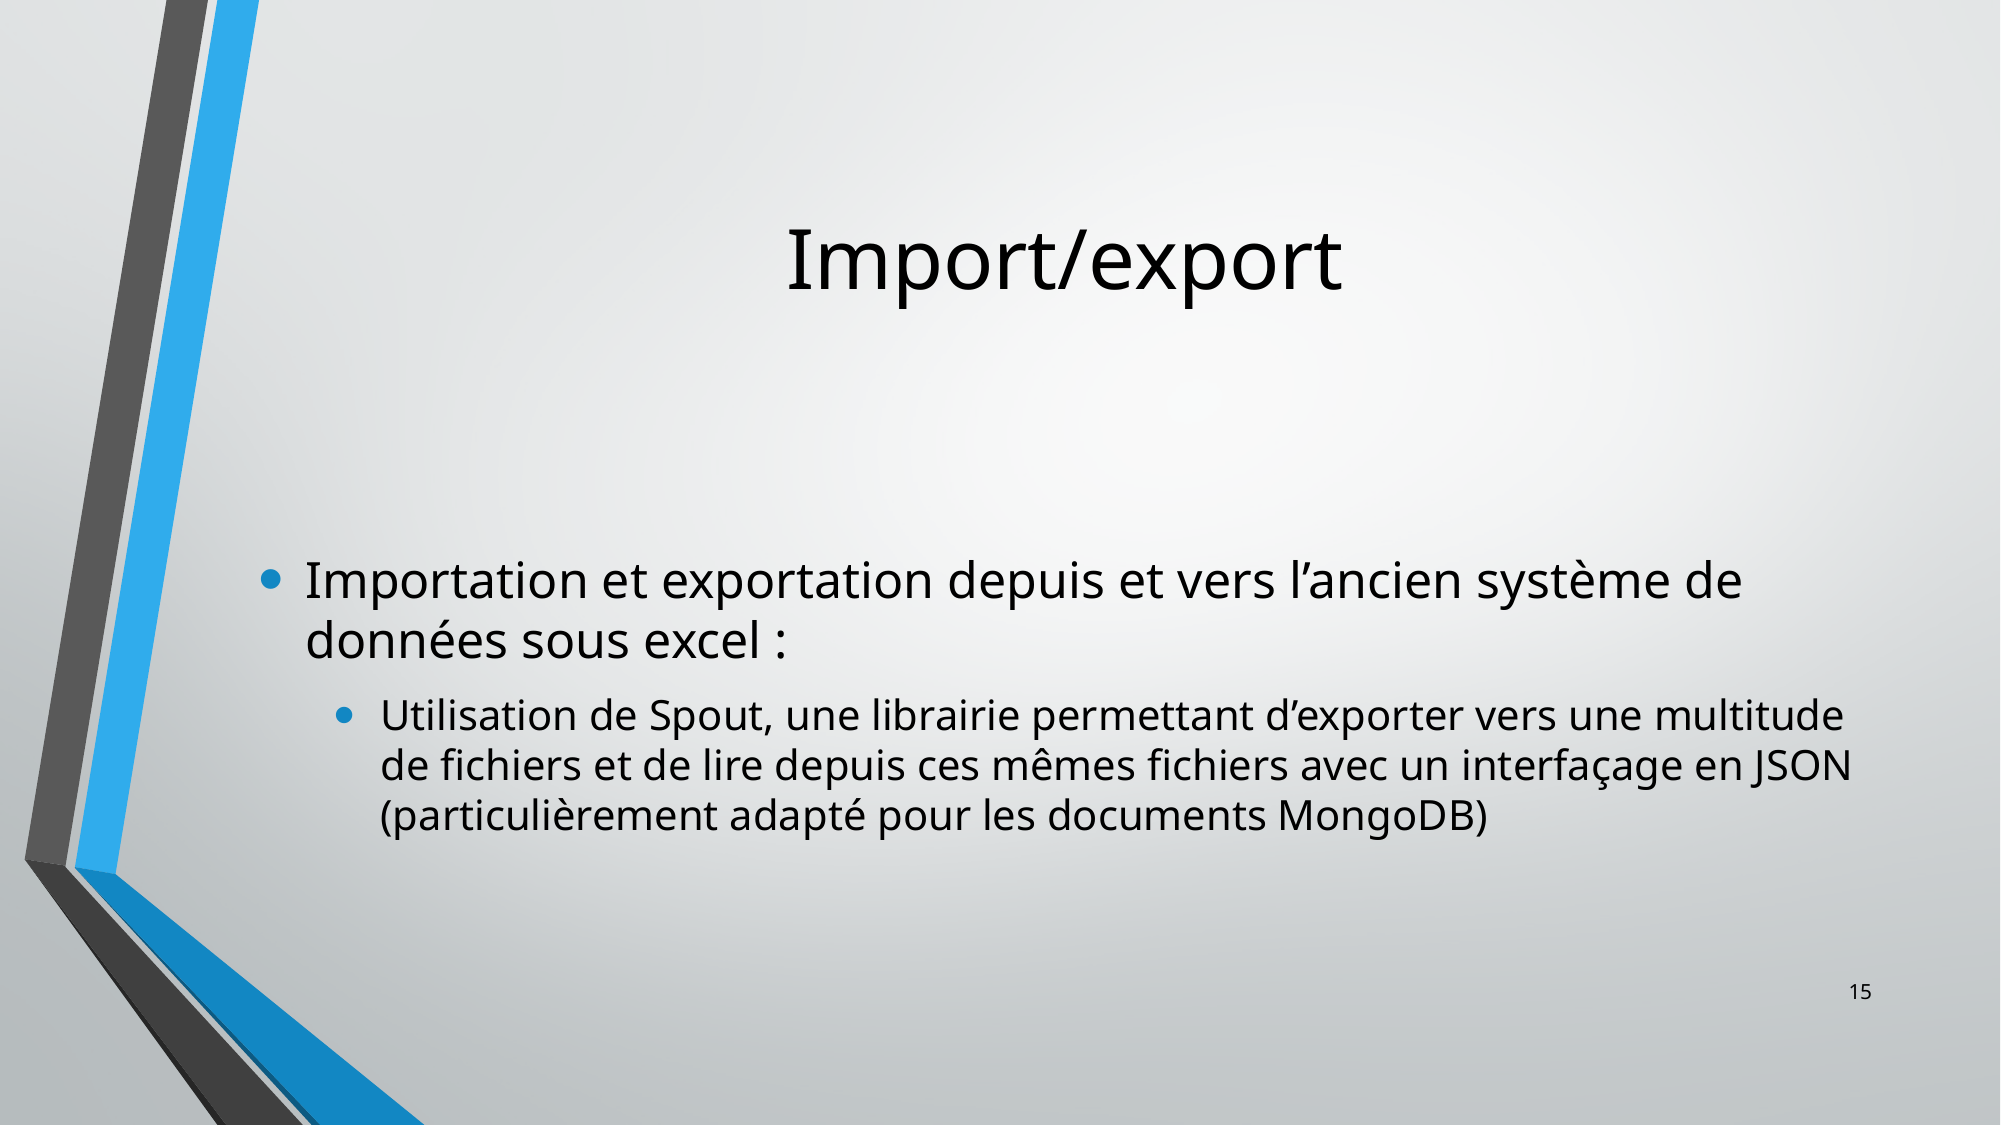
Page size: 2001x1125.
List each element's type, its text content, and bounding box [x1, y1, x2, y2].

title Import/export [243, 112, 1887, 400]
list Importation et exportation depuis et vers l’ancien système de données sous excel : Utilisation de Spout, une librairie permettant d’exporter vers une multitude de fichiers et de lire depuis ces mêmes fichiers avec un interfaçage en JSON (particulièrement adapté pour les documents MongoDB) [243, 437, 1887, 950]
slide_number 15 [1796, 962, 1887, 1023]
